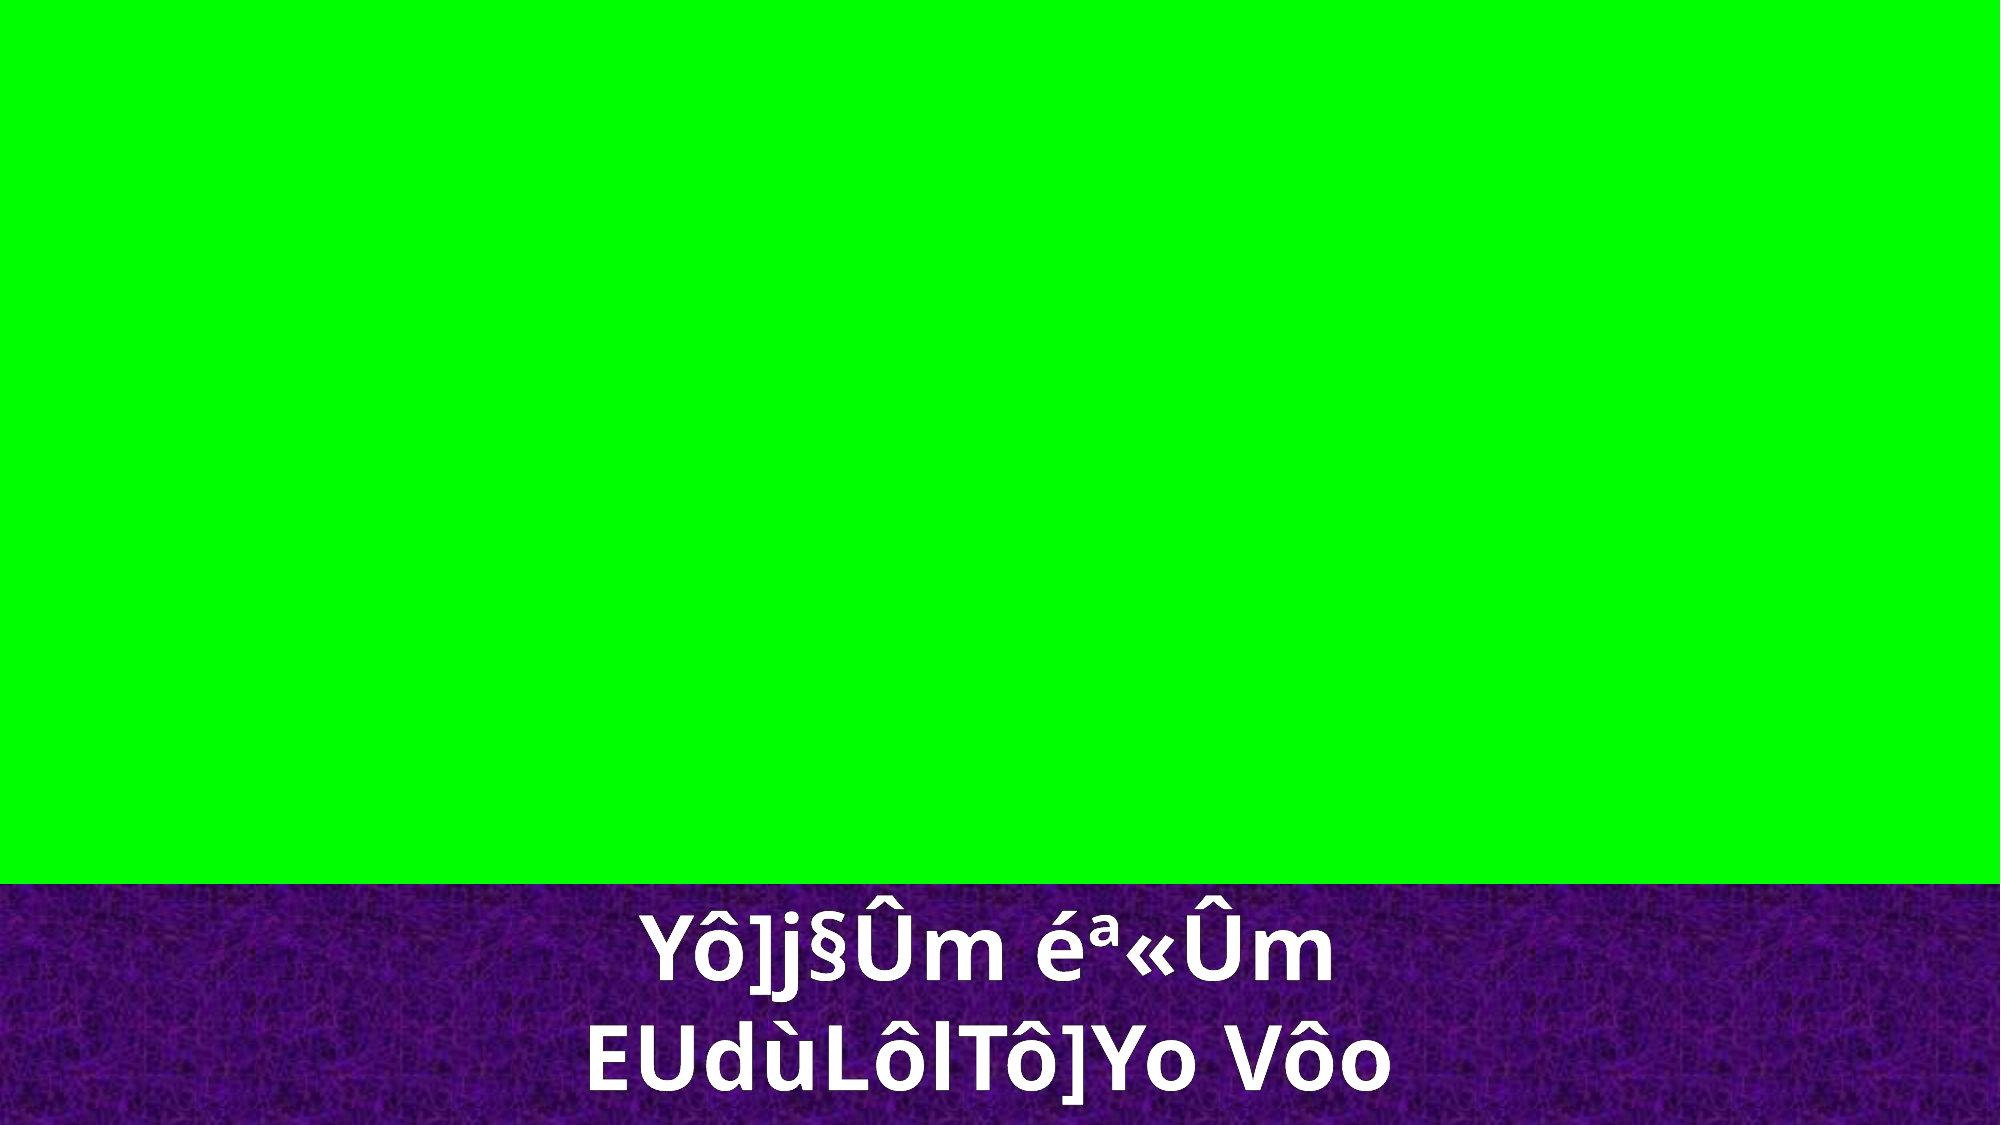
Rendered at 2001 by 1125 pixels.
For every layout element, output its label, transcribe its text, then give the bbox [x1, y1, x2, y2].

text_box [0, 884, 2000, 1125]
text_box Yô]j§Ûm éª«Ûm EUdùLôlTô]Yo Vôo [105, 881, 1895, 1117]
